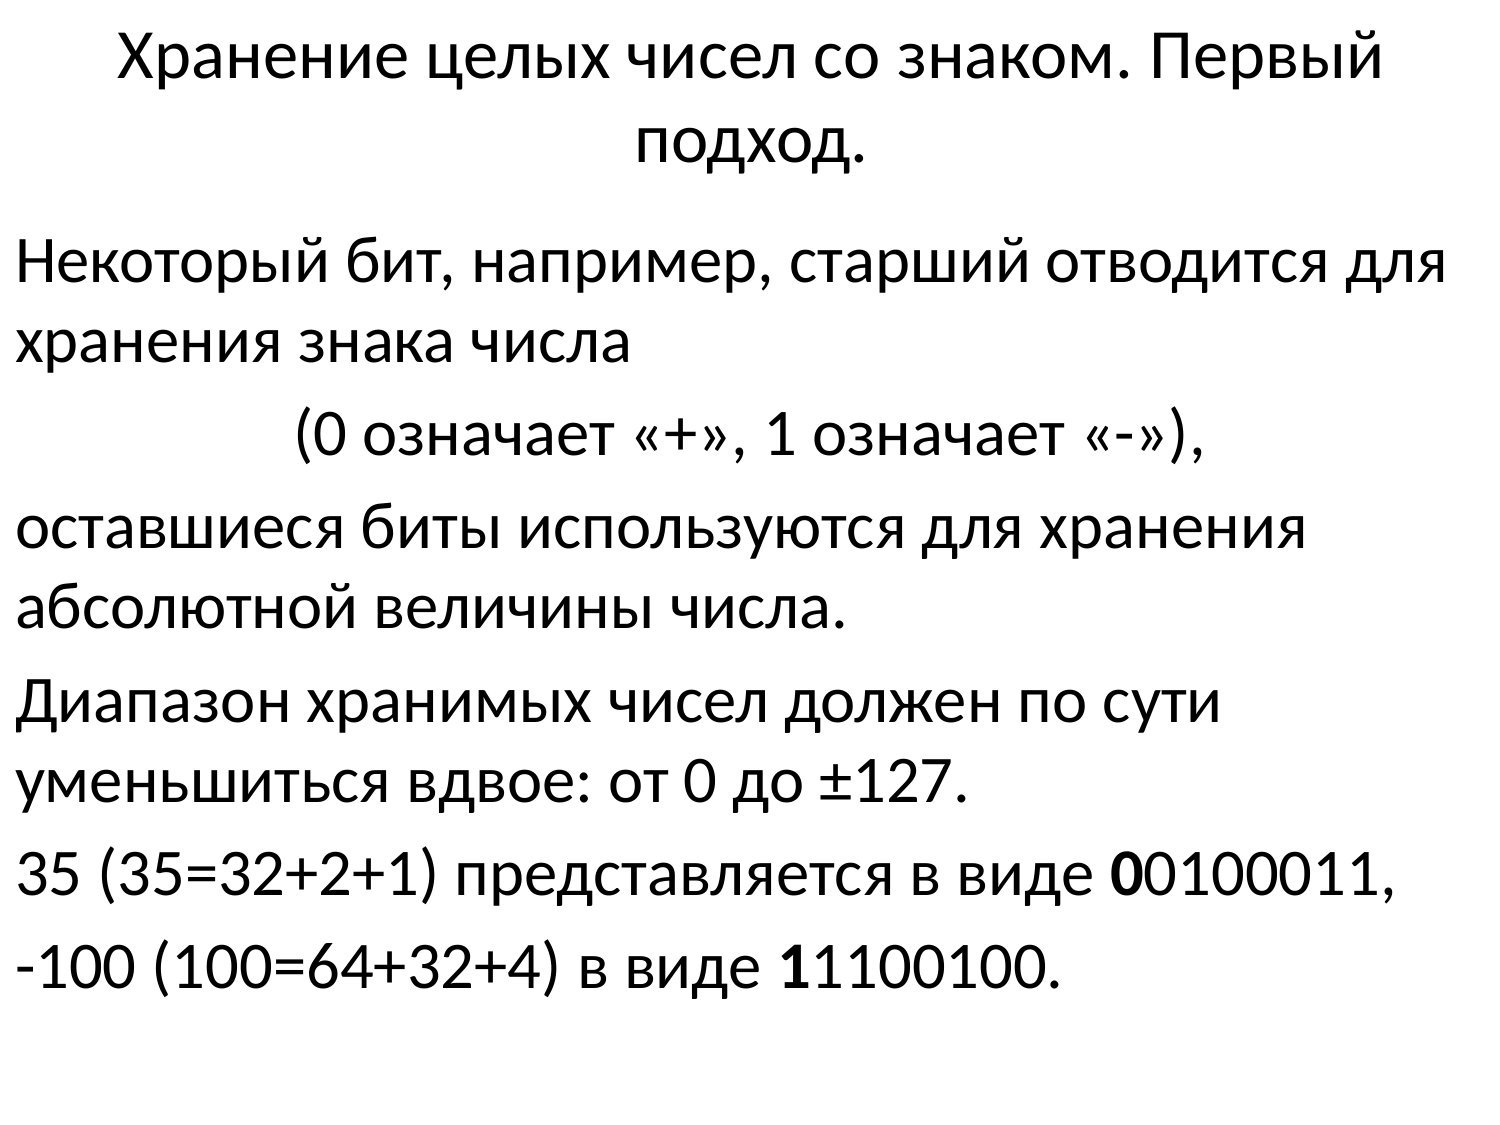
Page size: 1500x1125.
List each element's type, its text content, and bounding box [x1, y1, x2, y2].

list Некоторый бит, например, старший отводится для хранения знака числа (0 означает «+», 1 означает «-»), оставшиеся биты используются для хранения абсолютной величины числа. Диапазон хранимых чисел должен по сути уменьшиться вдвое: от 0 до ±127. 35 (35=32+2+1) представляется в виде 00100011, -100 (100=64+32+4) в виде 11100100. [0, 208, 1500, 1125]
title Хранение целых чисел со знаком. Первый подход. [76, 0, 1427, 185]
